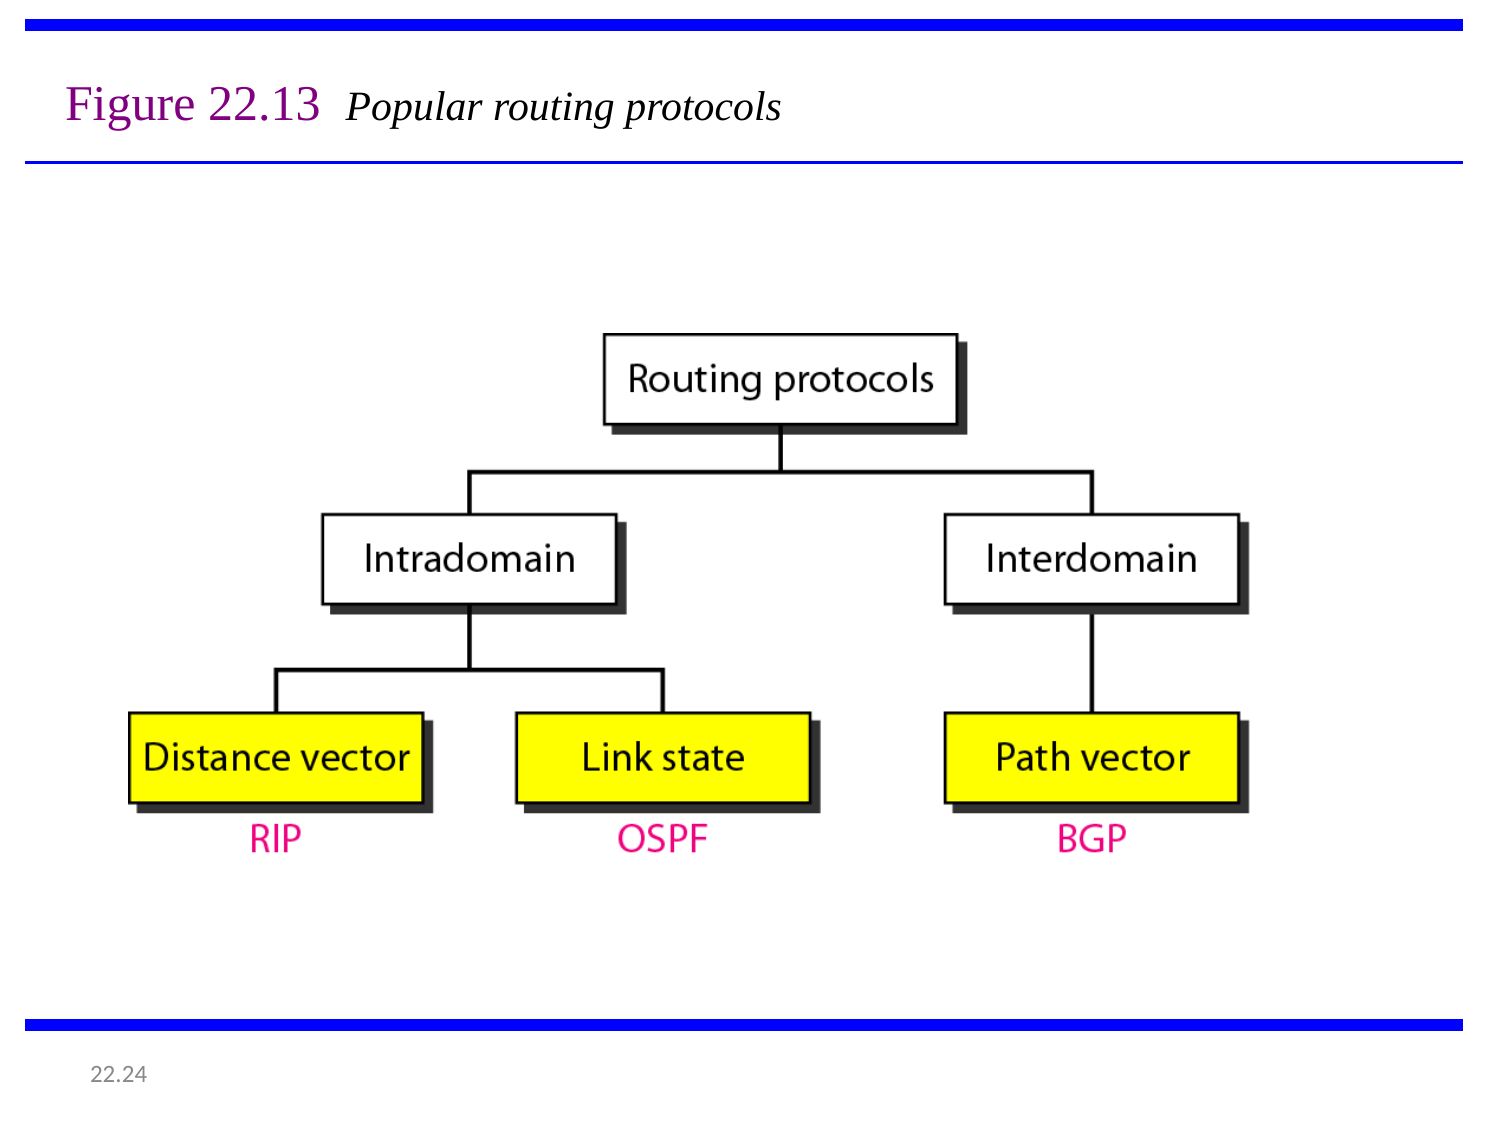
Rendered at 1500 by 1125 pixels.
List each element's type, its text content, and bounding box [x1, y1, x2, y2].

slide_number 22.‹#› [75, 1042, 425, 1103]
text_box Figure 22.13 Popular routing protocols [49, 62, 816, 138]
picture [128, 332, 1251, 863]
